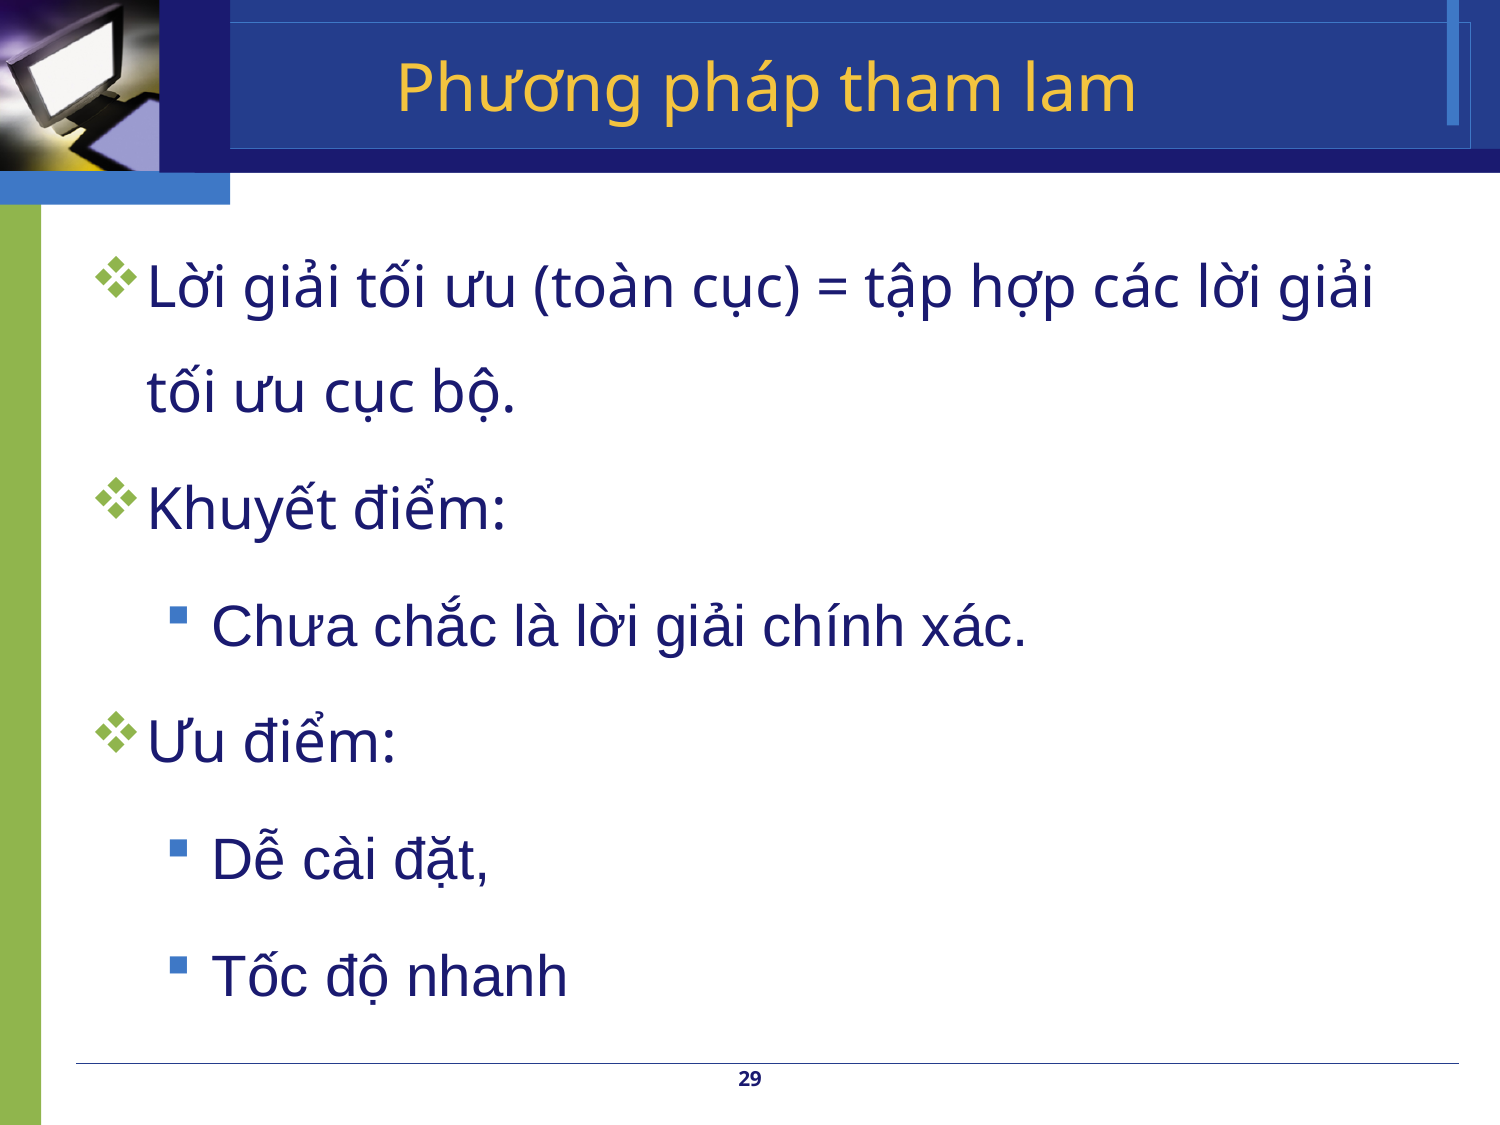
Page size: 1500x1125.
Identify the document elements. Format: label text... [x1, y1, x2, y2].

picture [0, 0, 159, 171]
slide_number 29 [574, 1057, 926, 1096]
list Lời giải tối ưu (toàn cục) = tập hợp các lời giải tối ưu cục bộ. Khuyết điểm: Chưa chắc là lời giải chính xác. Ưu điểm: Dễ cài đặt, Tốc độ nhanh [74, 206, 1426, 1069]
title Phương pháp tham lam [122, 38, 1413, 131]
